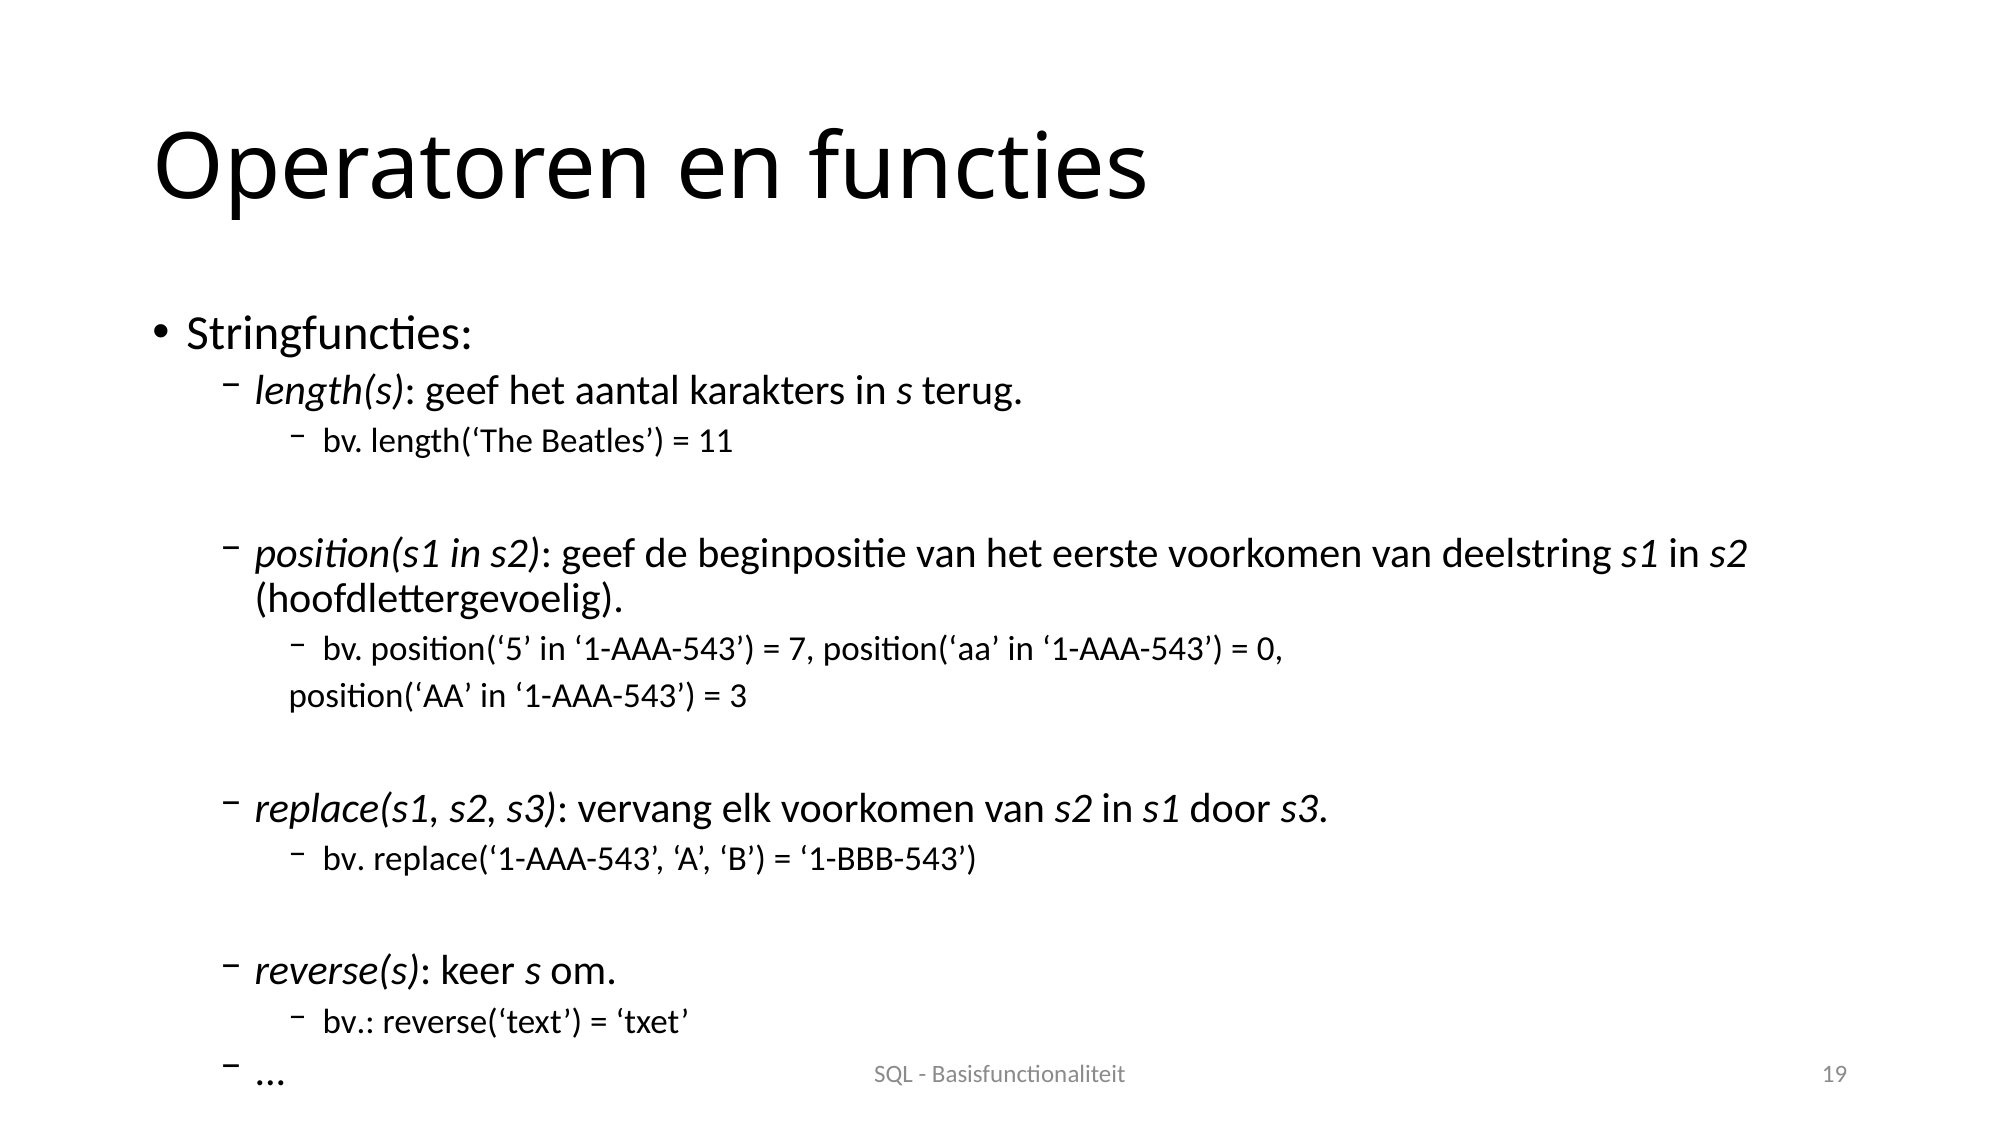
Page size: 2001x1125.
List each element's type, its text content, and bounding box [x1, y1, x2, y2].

footer SQL - Basisfunctionaliteit [662, 1042, 1338, 1103]
slide_number 19 [1412, 1042, 1863, 1103]
title Operatoren en functies [137, 59, 1863, 278]
list Stringfuncties: length(s): geef het aantal karakters in s terug. bv. length(‘The Beatles’) = 11 position(s1 in s2): geef de beginpositie van het eerste voorkomen van deelstring s1 in s2 (hoofdlettergevoelig). bv. position(‘5’ in ‘1-AAA-543’) = 7, position(‘aa’ in ‘1-AAA-543’) = 0, position(‘AA’ in ‘1-AAA-543’) = 3 replace(s1, s2, s3): vervang elk voorkomen van s2 in s1 door s3. bv. replace(‘1-AAA-543’, ‘A’, ‘B’) = ‘1-BBB-543’) reverse(s): keer s om. bv.: reverse(‘text’) = ‘txet’ ... [137, 299, 1899, 1108]
